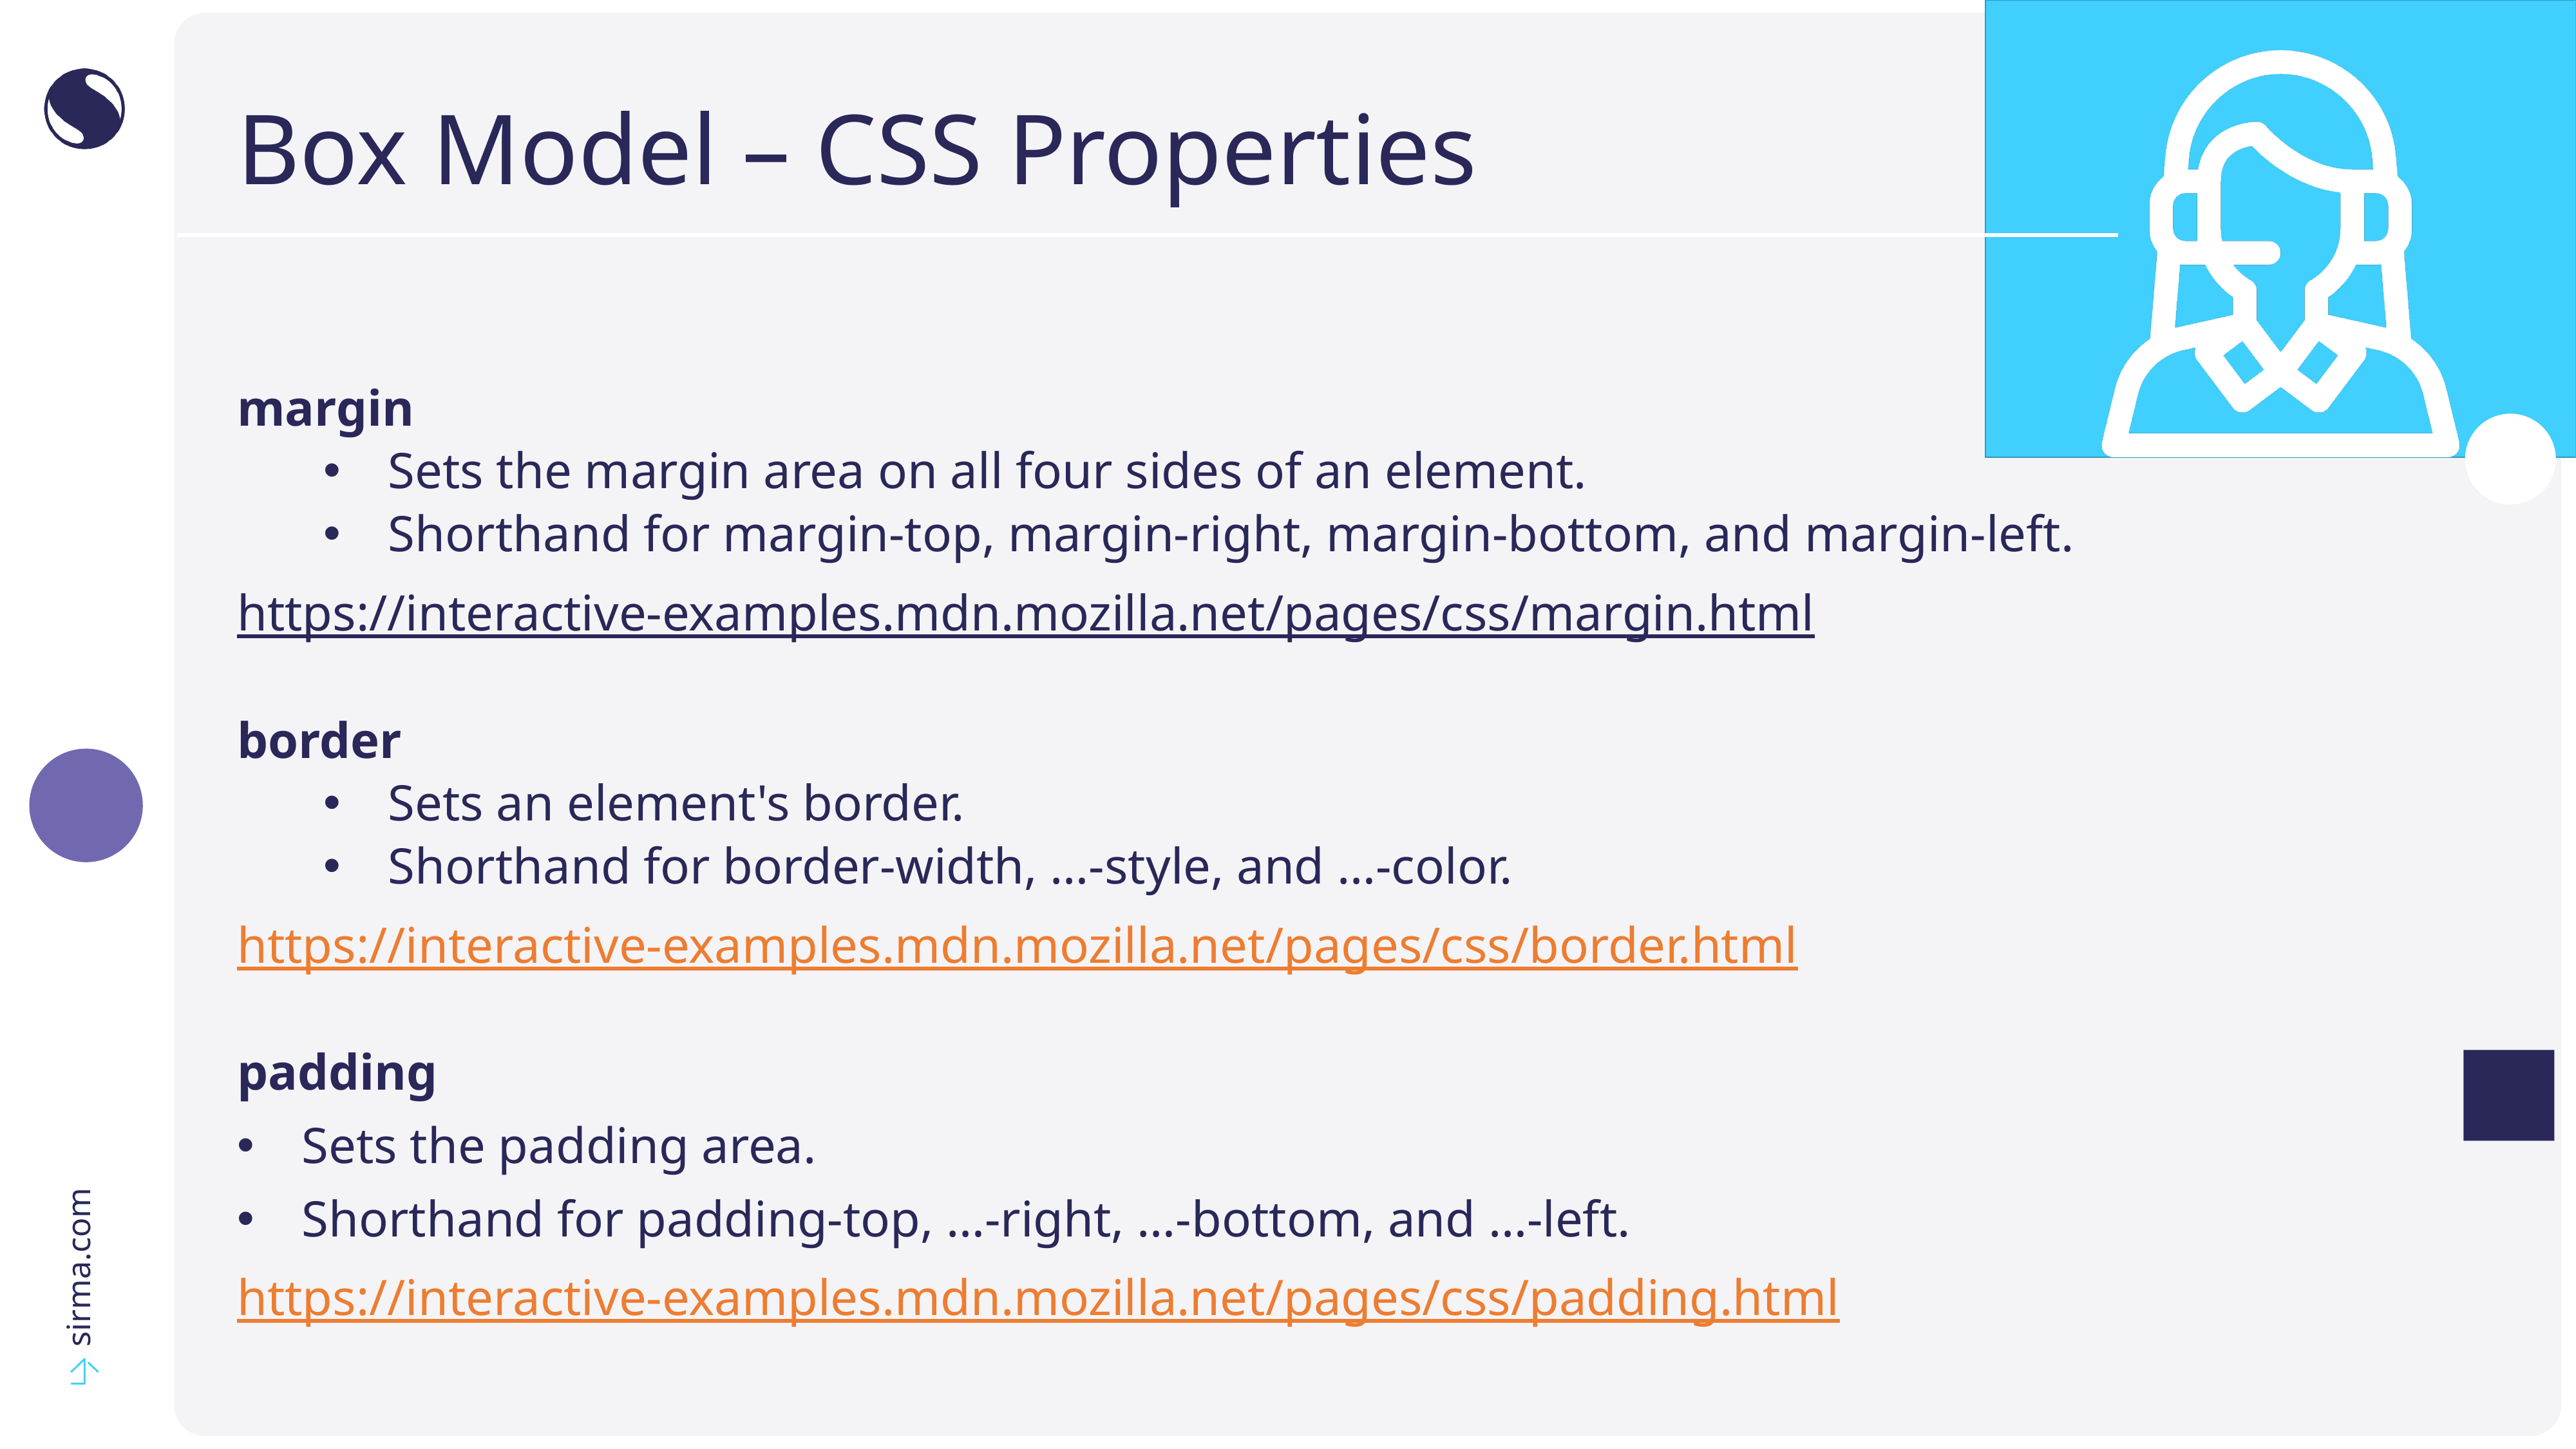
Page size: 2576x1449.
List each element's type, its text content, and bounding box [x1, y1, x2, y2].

list margin Sets the margin area on all four sides of an element. Shorthand for margin-top, margin-right, margin-bottom, and margin-left. https://interactive-examples.mdn.mozilla.net/pages/css/margin.html border Sets an element's border. Shorthand for border-width, …-style, and …-color. https://interactive-examples.mdn.mozilla.net/pages/css/border.html padding Sets the padding area. Shorthand for padding-top, …-right, …-bottom, and …-left. https://interactive-examples.mdn.mozilla.net/pages/css/padding.html [227, 379, 2448, 1342]
picture [2077, 50, 2485, 457]
picture [70, 1358, 99, 1385]
title Box Model – CSS Properties [227, 77, 2118, 230]
picture [44, 68, 125, 149]
